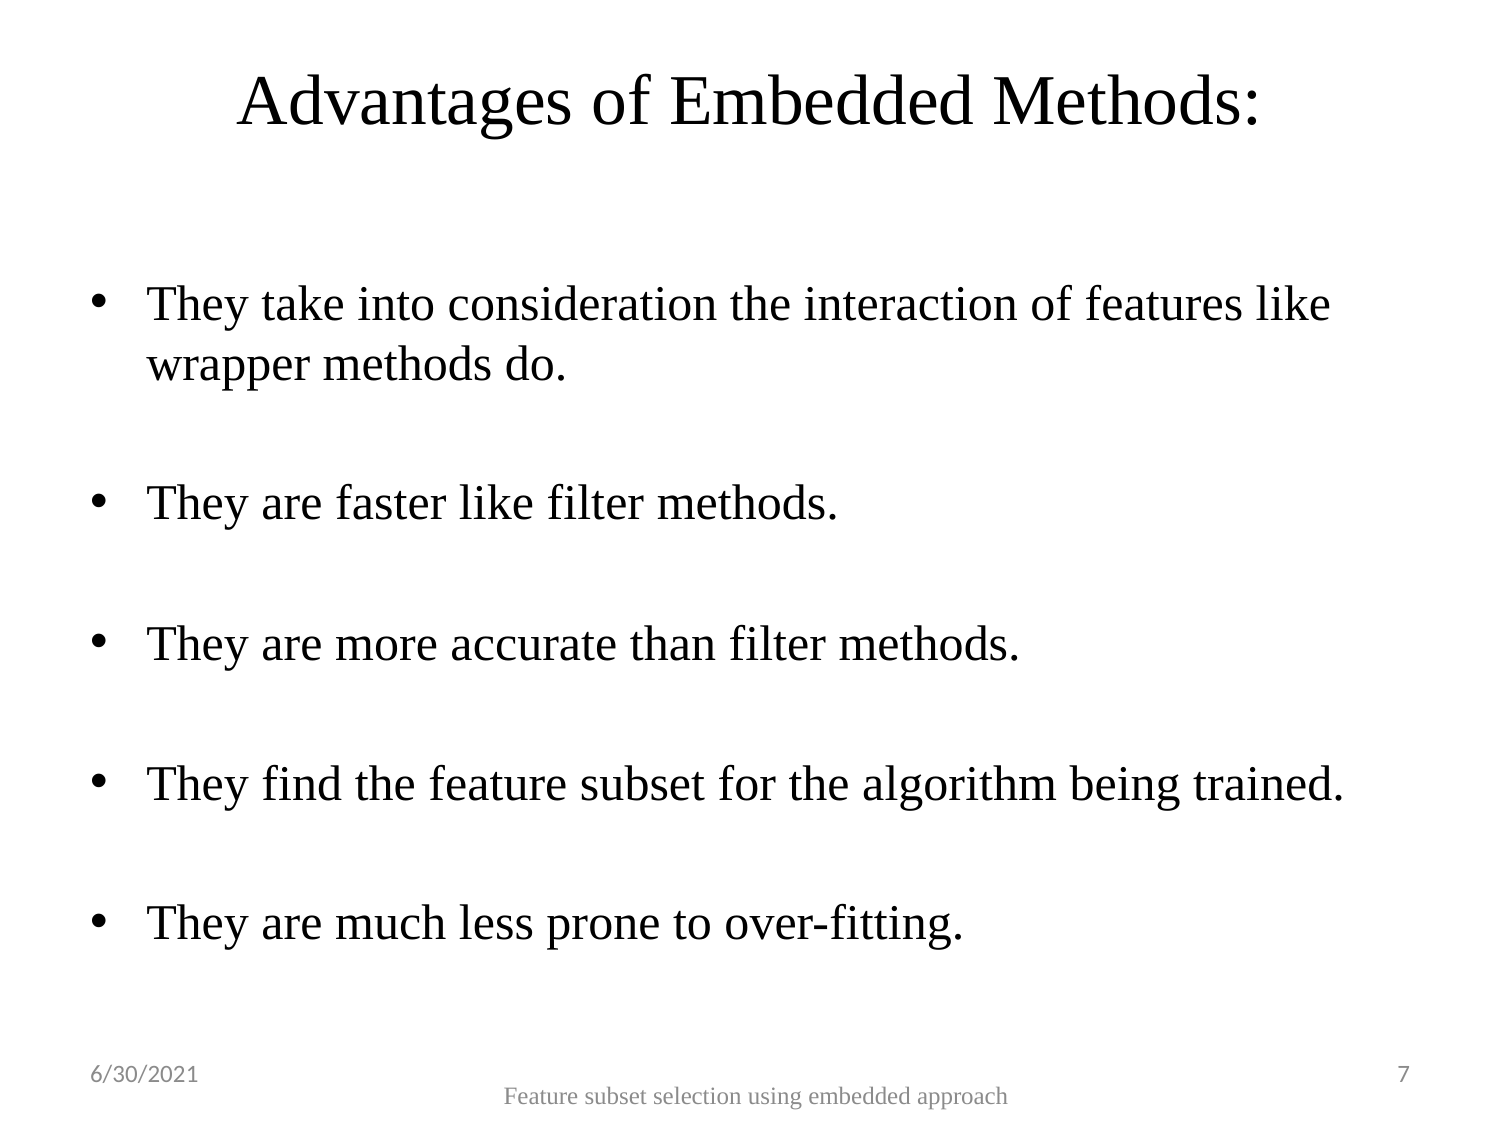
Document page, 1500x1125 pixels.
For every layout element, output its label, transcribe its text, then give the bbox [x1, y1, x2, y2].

title Advantages of Embedded Methods: [75, 45, 1425, 233]
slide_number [75, 1042, 425, 1103]
slide_number 7 [1074, 1042, 1425, 1103]
footer Feature subset selection using embedded approach [462, 1065, 1050, 1125]
list They take into consideration the interaction of features like wrapper methods do. They are faster like filter methods. They are more accurate than filter methods. They find the feature subset for the algorithm being trained. They are much less prone to over-fitting. [75, 262, 1425, 1005]
